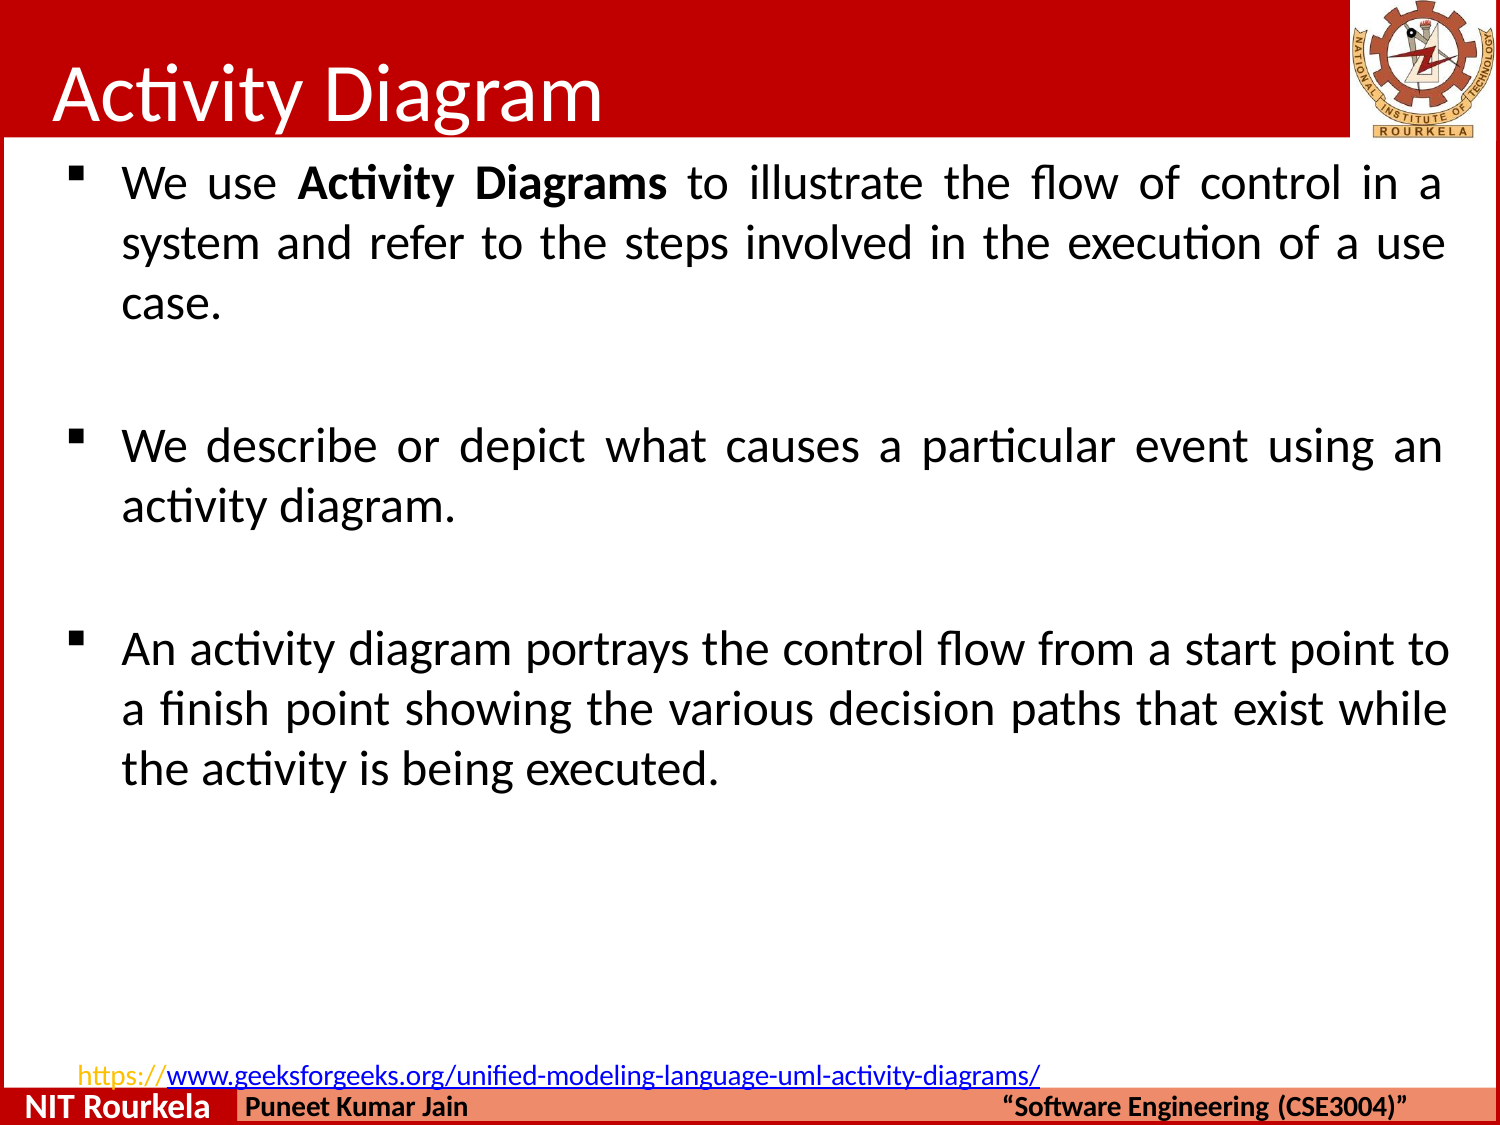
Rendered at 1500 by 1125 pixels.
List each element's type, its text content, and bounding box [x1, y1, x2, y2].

slide_number NIT Rourkela [22, 1089, 216, 1125]
footer Puneet Kumar Jain [243, 1092, 473, 1125]
title Activity Diagram [50, 36, 611, 227]
text_box “Software Engineering (CSE3004)” [999, 1092, 1414, 1123]
text_box https://www.geeksforgeeks.org/unified-modeling-language-uml-activity-diagrams/ [75, 1054, 1061, 1092]
text_box We use Activity Diagrams to illustrate the flow of control in a system and refer to the steps involved in the execution of a use case. We describe or depict what causes a particular event using an activity diagram. An activity diagram portrays the control flow from a start point to a finish point showing the various decision paths that exist while the activity is being executed. [62, 147, 1463, 795]
picture [1350, 0, 1497, 141]
